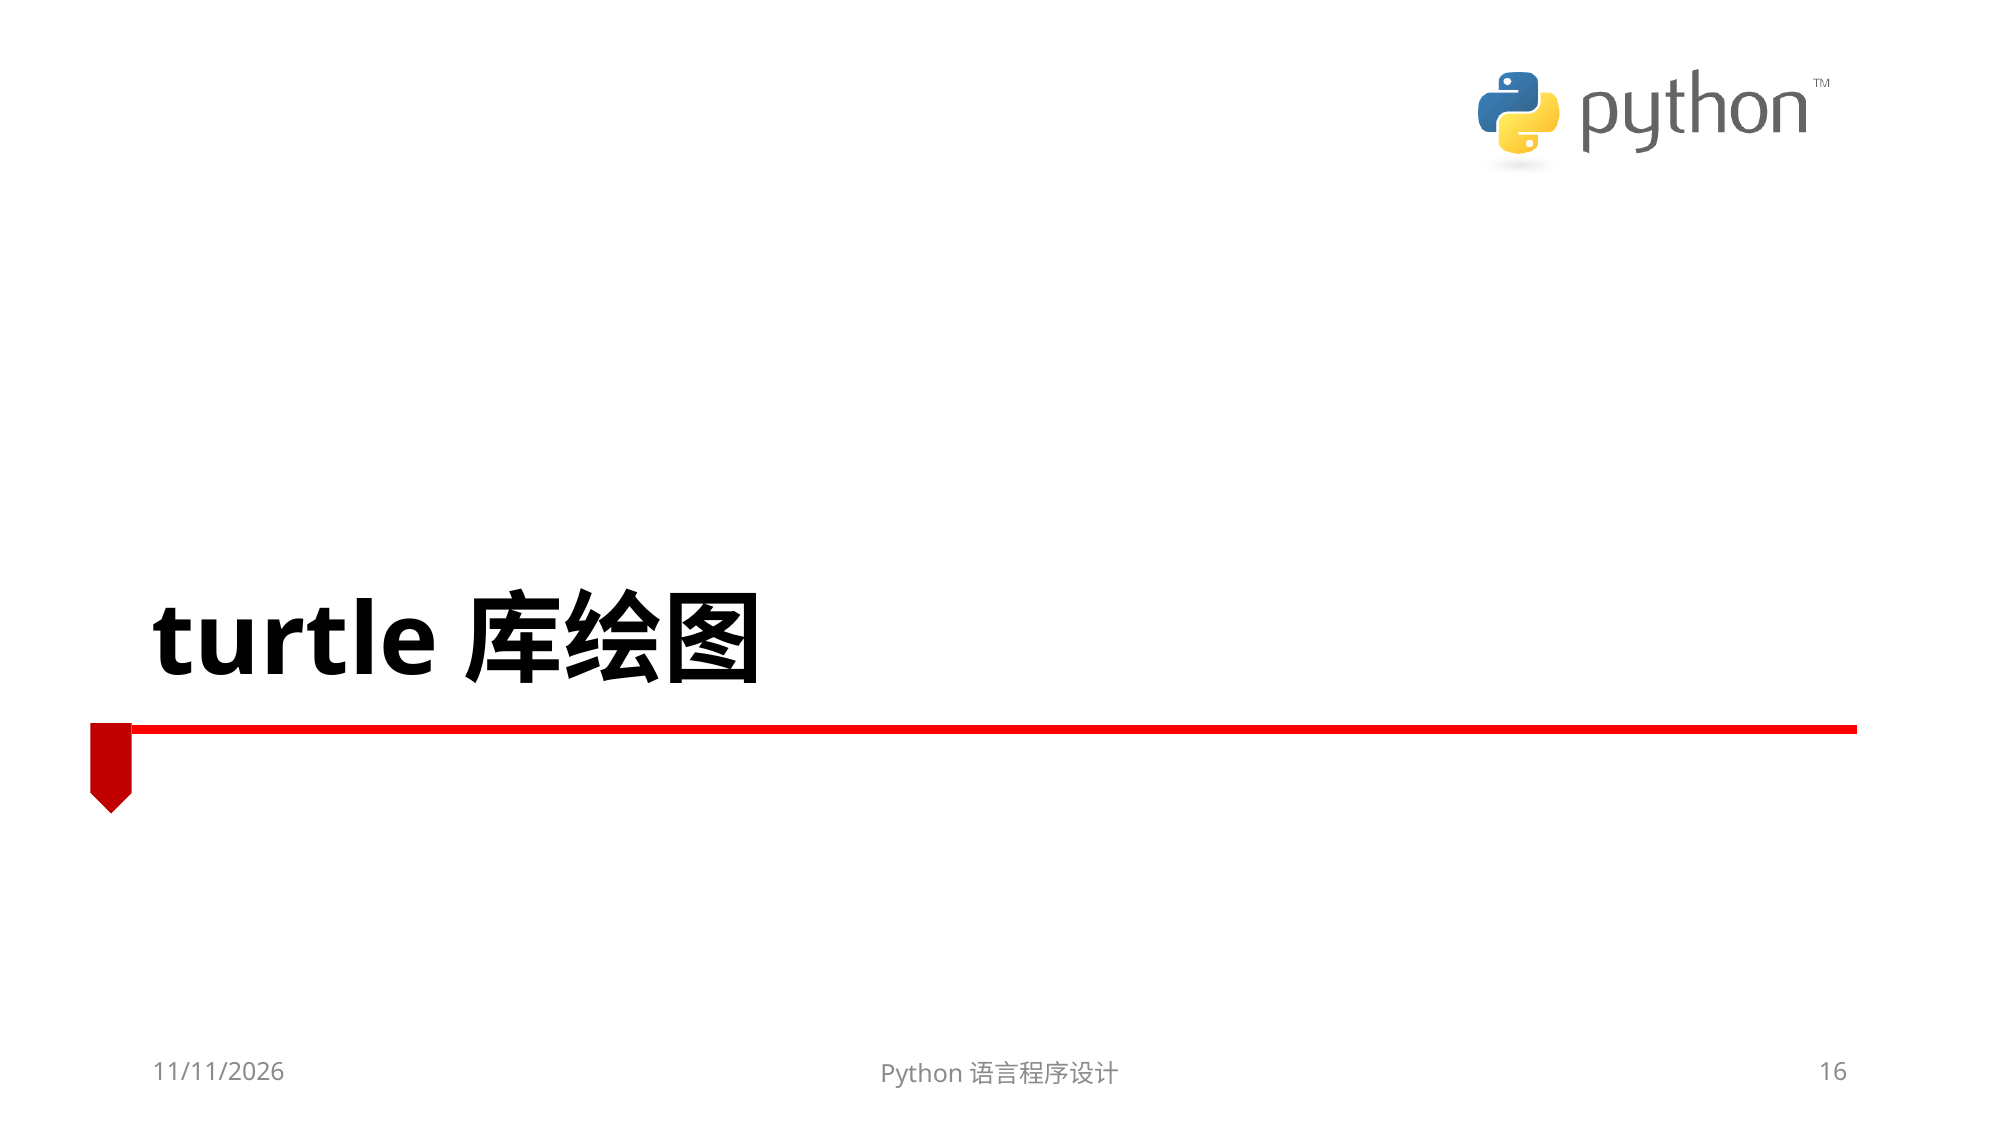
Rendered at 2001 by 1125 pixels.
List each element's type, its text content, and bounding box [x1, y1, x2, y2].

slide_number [137, 1042, 588, 1103]
slide_number 16 [1412, 1042, 1863, 1103]
picture [1419, 47, 1863, 197]
title turtle库绘图 [136, 240, 1862, 704]
footer Python语言程序设计 [662, 1042, 1338, 1103]
